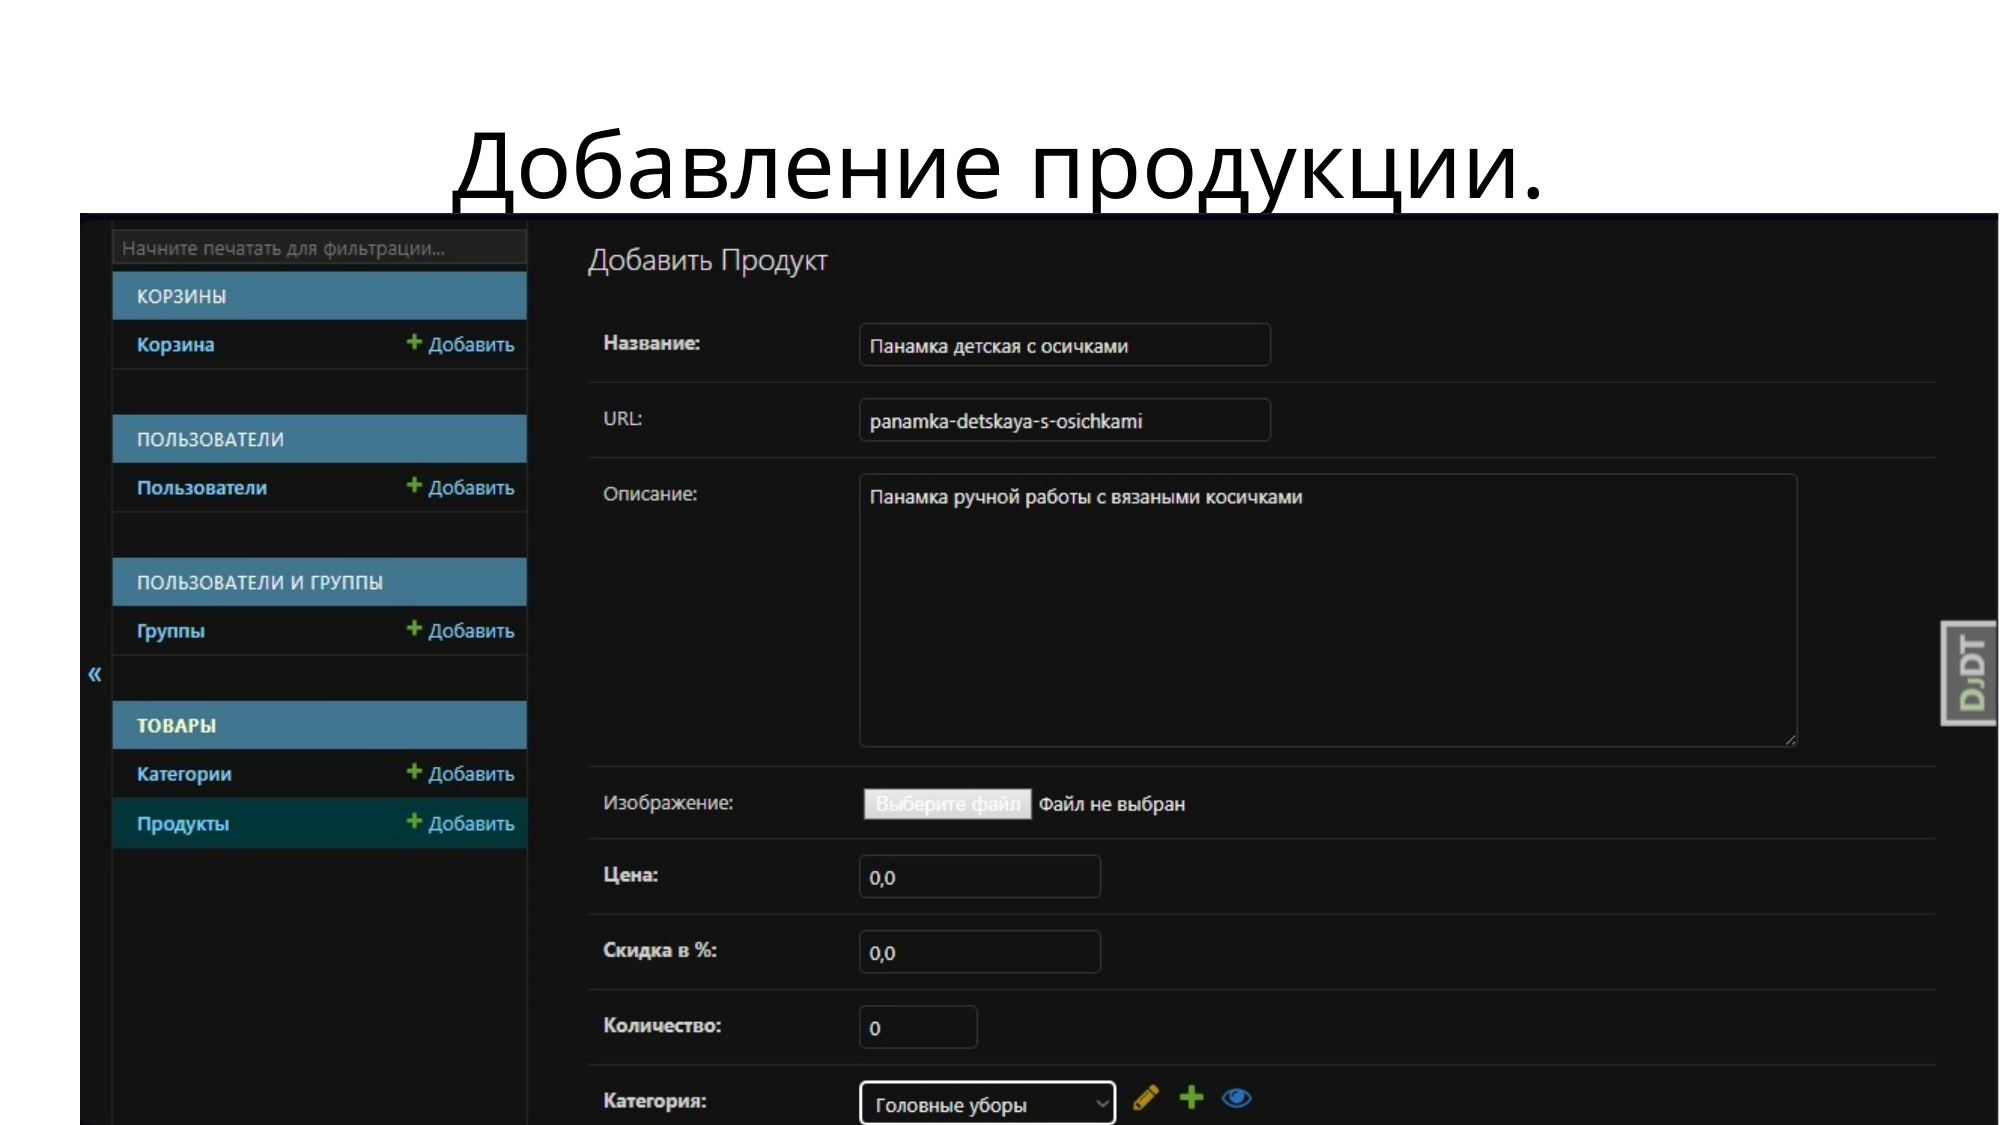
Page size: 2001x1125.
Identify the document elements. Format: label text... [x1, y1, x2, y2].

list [80, 213, 2000, 1125]
title Добавление продукции. [137, 59, 1863, 213]
